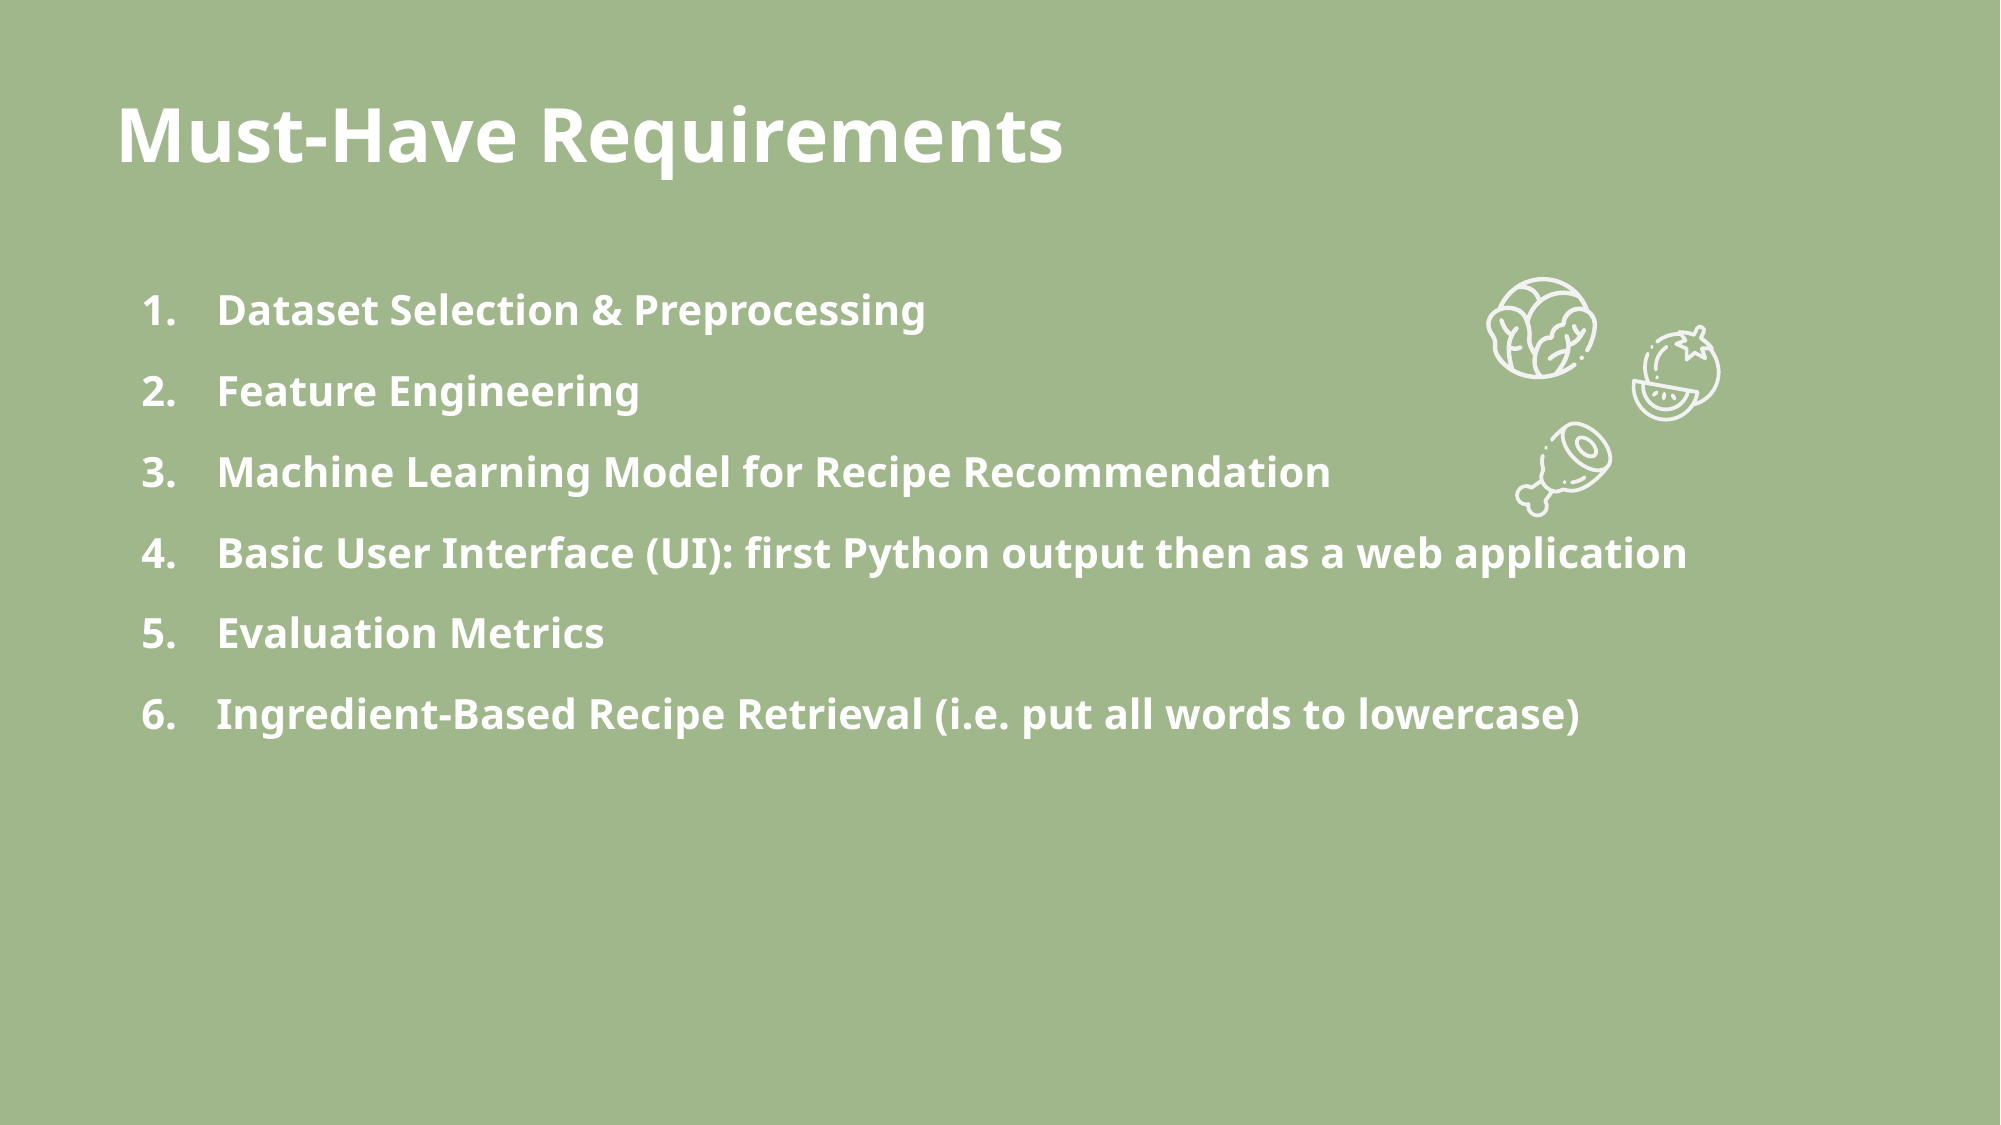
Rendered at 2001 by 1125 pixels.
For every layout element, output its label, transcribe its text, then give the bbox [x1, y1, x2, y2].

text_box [1485, 276, 1598, 380]
list Dataset Selection & Preprocessing Feature Engineering Machine Learning Model for Recipe Recommendation Basic User Interface (UI): first Python output then as a web application Evaluation Metrics Ingredient-Based Recipe Retrieval (i.e. put all words to lowercase) [126, 266, 1874, 1110]
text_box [1514, 421, 1614, 518]
title Must-Have Requirements [100, 90, 1849, 276]
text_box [1629, 324, 1722, 422]
